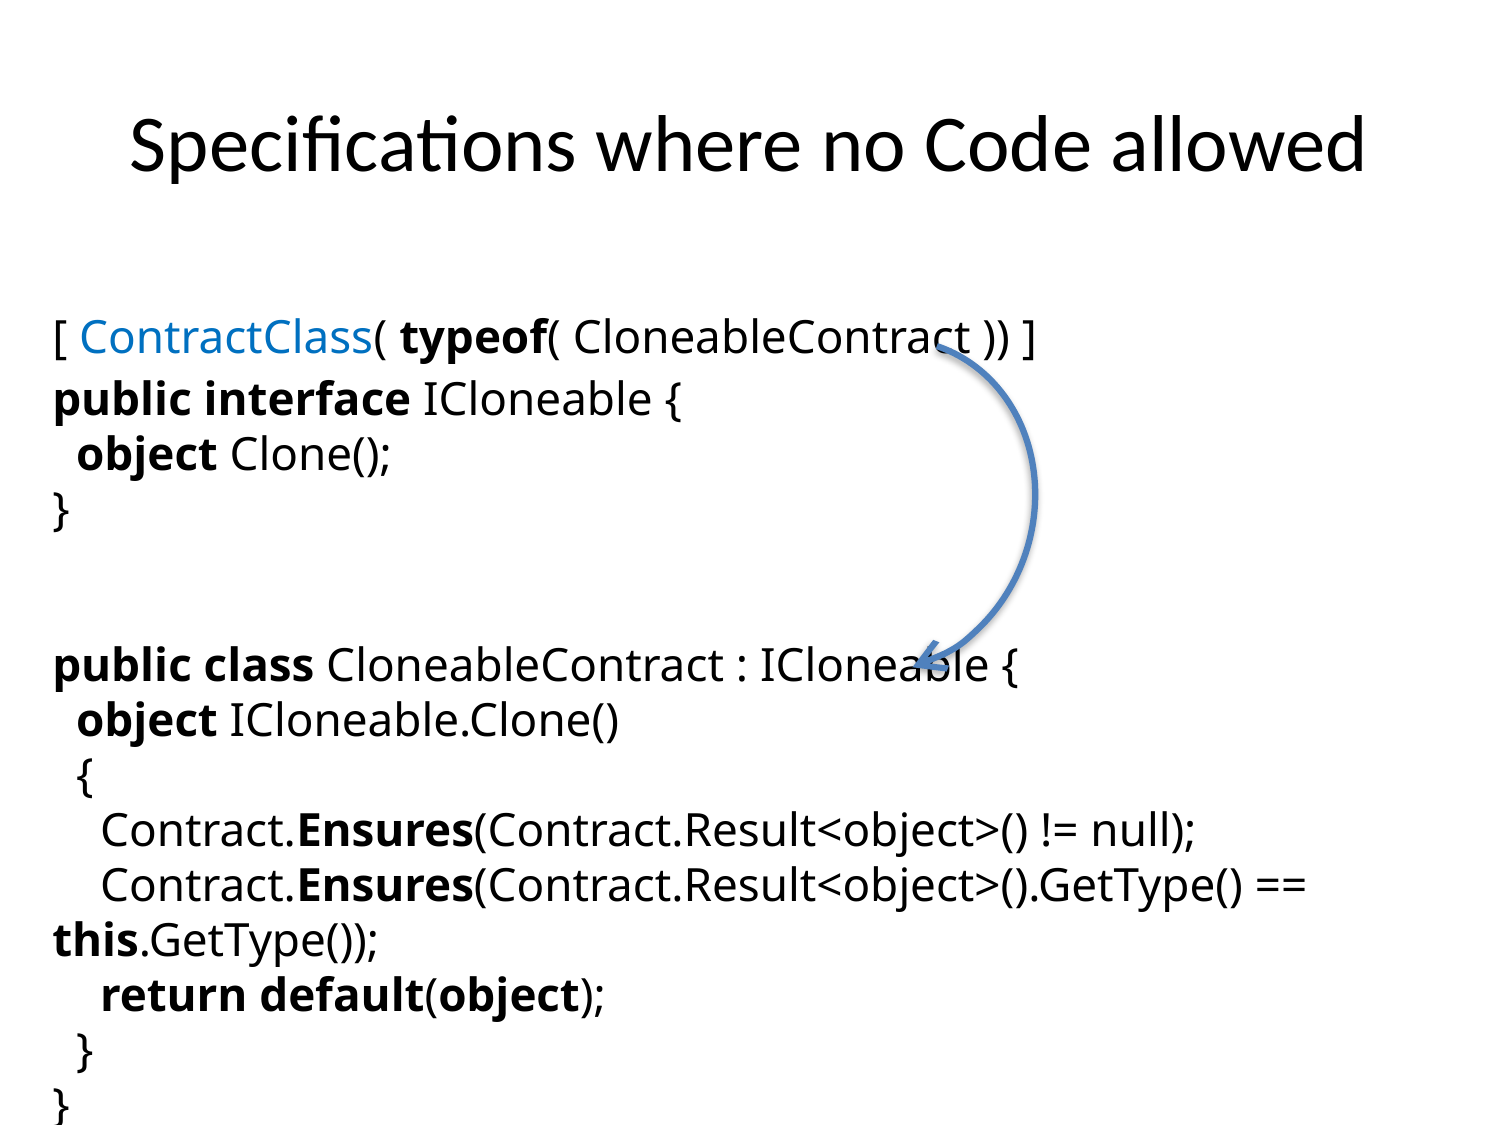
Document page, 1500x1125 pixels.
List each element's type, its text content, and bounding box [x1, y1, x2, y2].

title Specifications where no Code allowed [75, 45, 1425, 233]
text_box [883, 343, 1039, 672]
text_box public interface ICloneable { object Clone(); } public class CloneableContract : ICloneable { object ICloneable.Clone() { Contract.Ensures(Contract.Result<object>() != null); Contract.Ensures(Contract.Result<object>().GetType() == this.GetType()); return default(object); } } [37, 312, 1500, 1125]
text_box [ ContractClass( typeof( CloneableContract )) ] [37, 299, 1147, 370]
